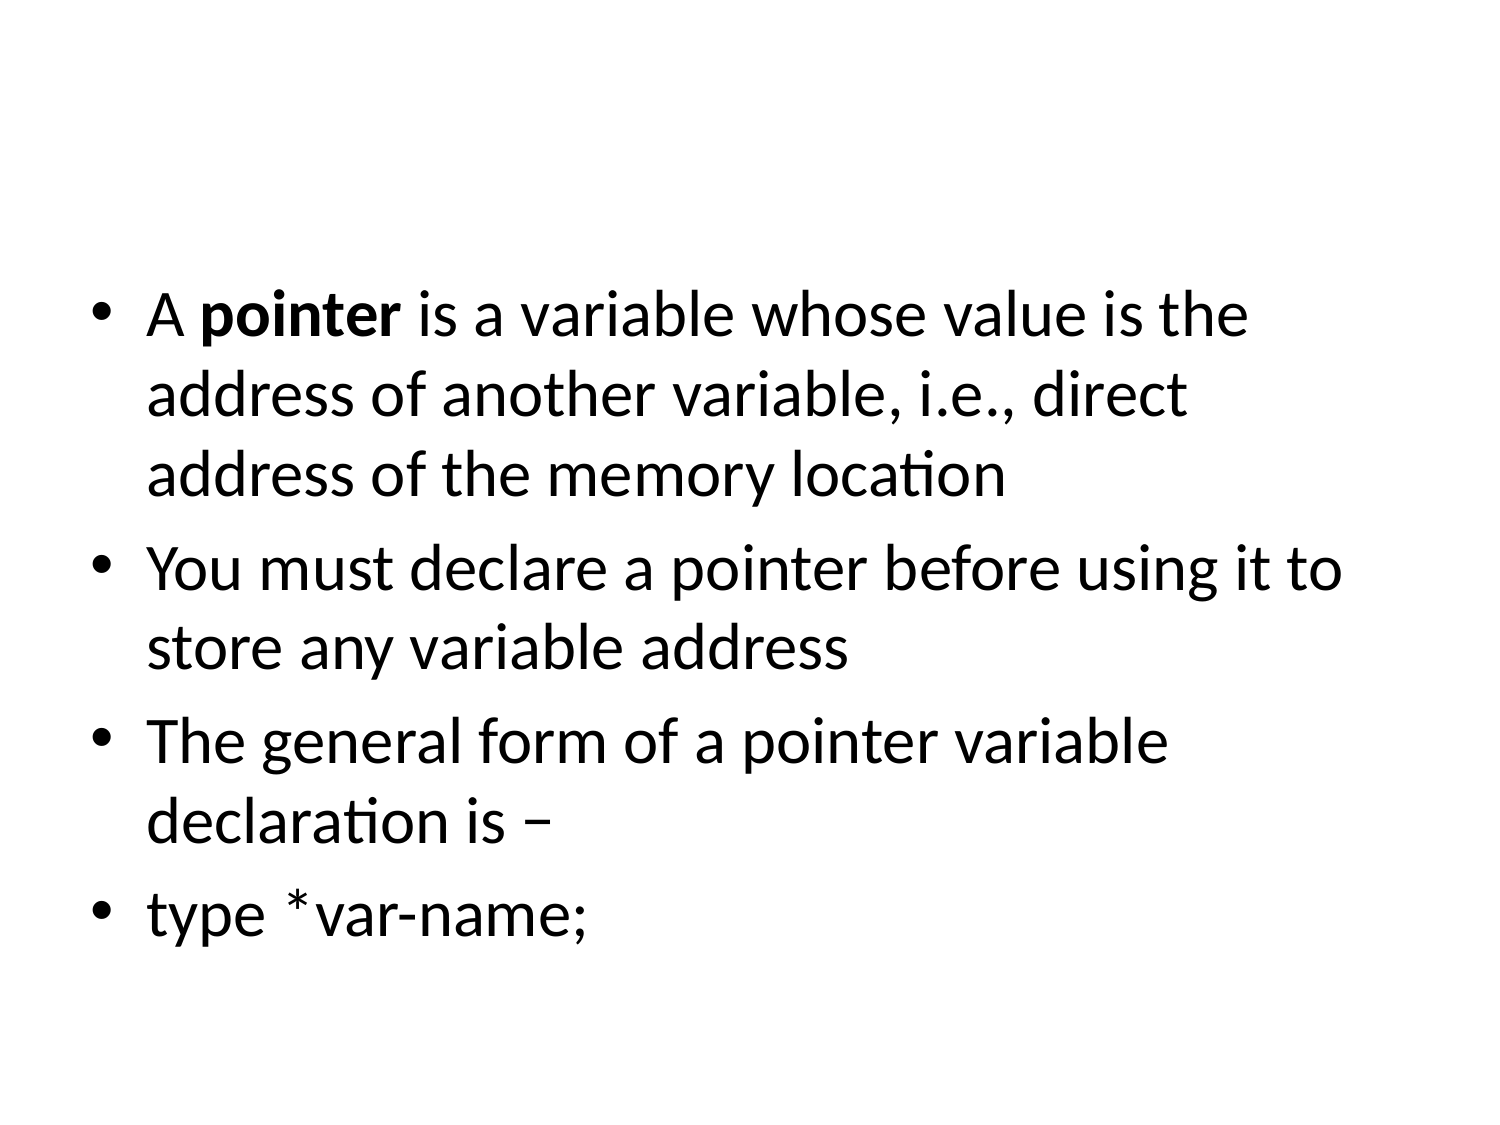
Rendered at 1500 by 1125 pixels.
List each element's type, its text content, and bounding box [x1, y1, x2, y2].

list A pointer is a variable whose value is the address of another variable, i.e., direct address of the memory location You must declare a pointer before using it to store any variable address The general form of a pointer variable declaration is − type *var-name; [75, 262, 1425, 1005]
